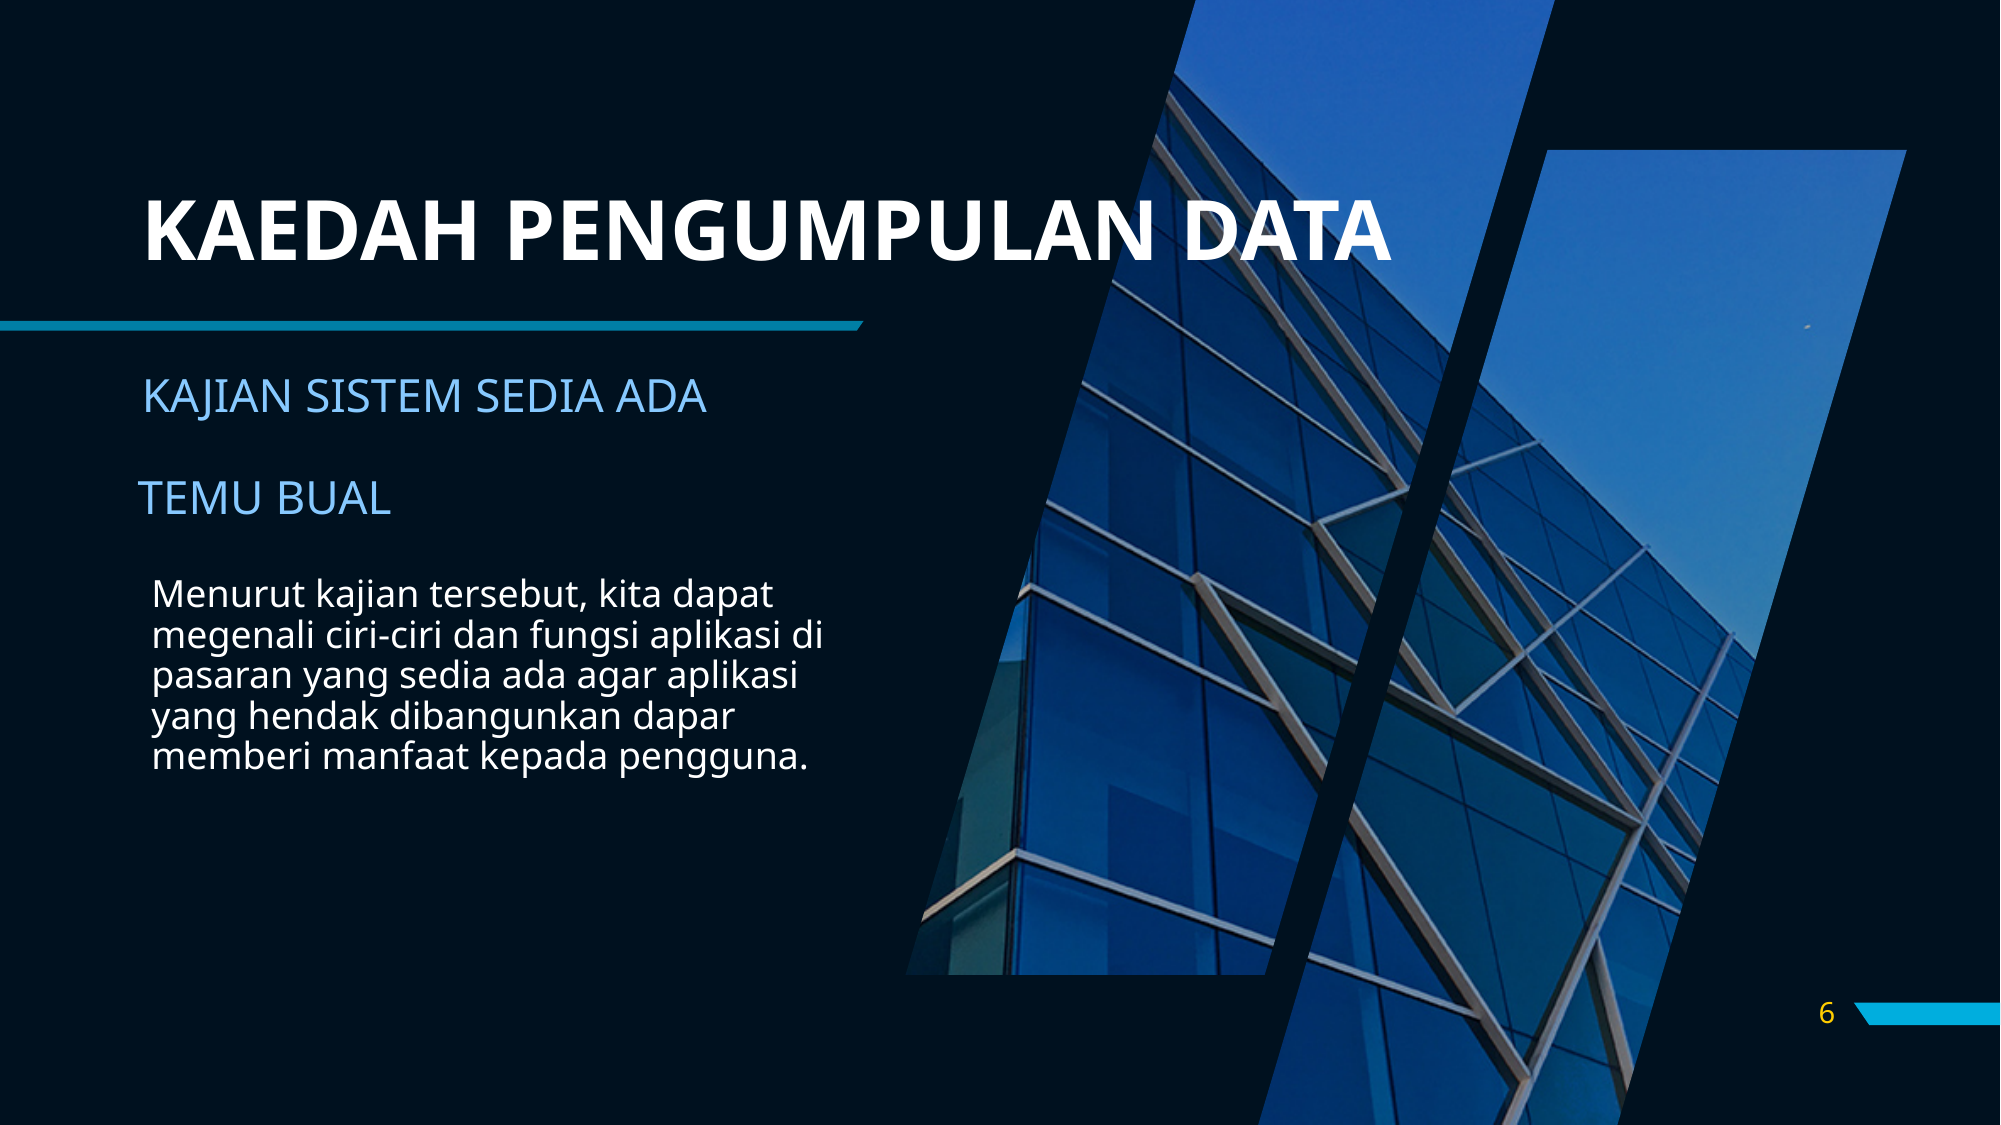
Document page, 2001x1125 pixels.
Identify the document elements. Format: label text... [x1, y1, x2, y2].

list Menurut kajian tersebut, kita dapat megenali ciri-ciri dan fungsi aplikasi di pasaran yang sedia ada agar aplikasi yang hendak dibangunkan dapar memberi manfaat kepada pengguna. [151, 591, 877, 951]
list KAJIAN SISTEM SEDIA ADA [126, 365, 905, 467]
text_box TEMU BUAL [122, 467, 905, 591]
title KAEDAH PENGUMPULAN DATA [126, 169, 905, 298]
picture [905, 0, 1907, 1125]
